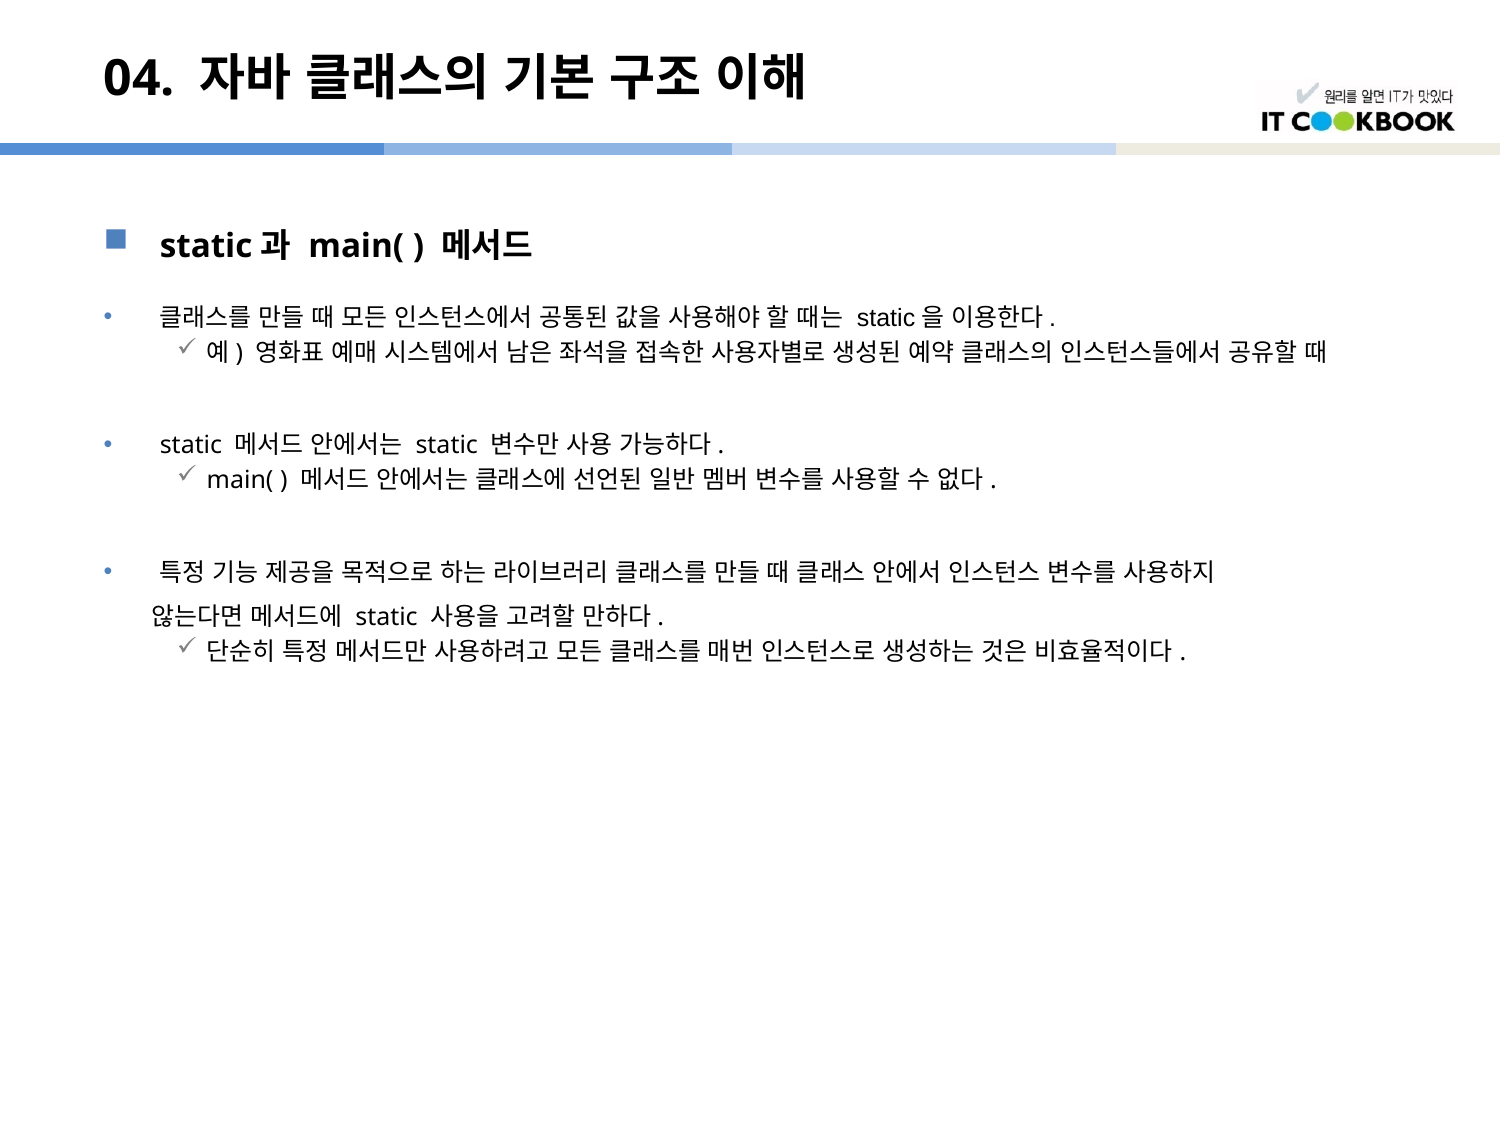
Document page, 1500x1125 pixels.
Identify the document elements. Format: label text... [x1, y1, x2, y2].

title 04. 자바 클래스의 기본 구조 이해 [88, 30, 1211, 121]
text_box 클래스를 만들 때 모든 인스턴스에서 공통된 값을 사용해야 할 때는 static을 이용한다. 예) 영화표 예매 시스템에서 남은 좌석을 접속한 사용자별로 생성된 예약 클래스의 인스턴스들에서 공유할 때 static 메서드 안에서는 static 변수만 사용 가능하다. main( ) 메서드 안에서는 클래스에 선언된 일반 멤버 변수를 사용할 수 없다. 특정 기능 제공을 목적으로 하는 라이브러리 클래스를 만들 때 클래스 안에서 인스턴스 변수를 사용하지 않는다면 메서드에 static 사용을 고려할 만하다. 단순히 특정 메서드만 사용하려고 모든 클래스를 매번 인스턴스로 생성하는 것은 비효율적이다. [88, 278, 1459, 776]
picture [1257, 79, 1458, 133]
list static과 main( ) 메서드 [88, 196, 1436, 278]
